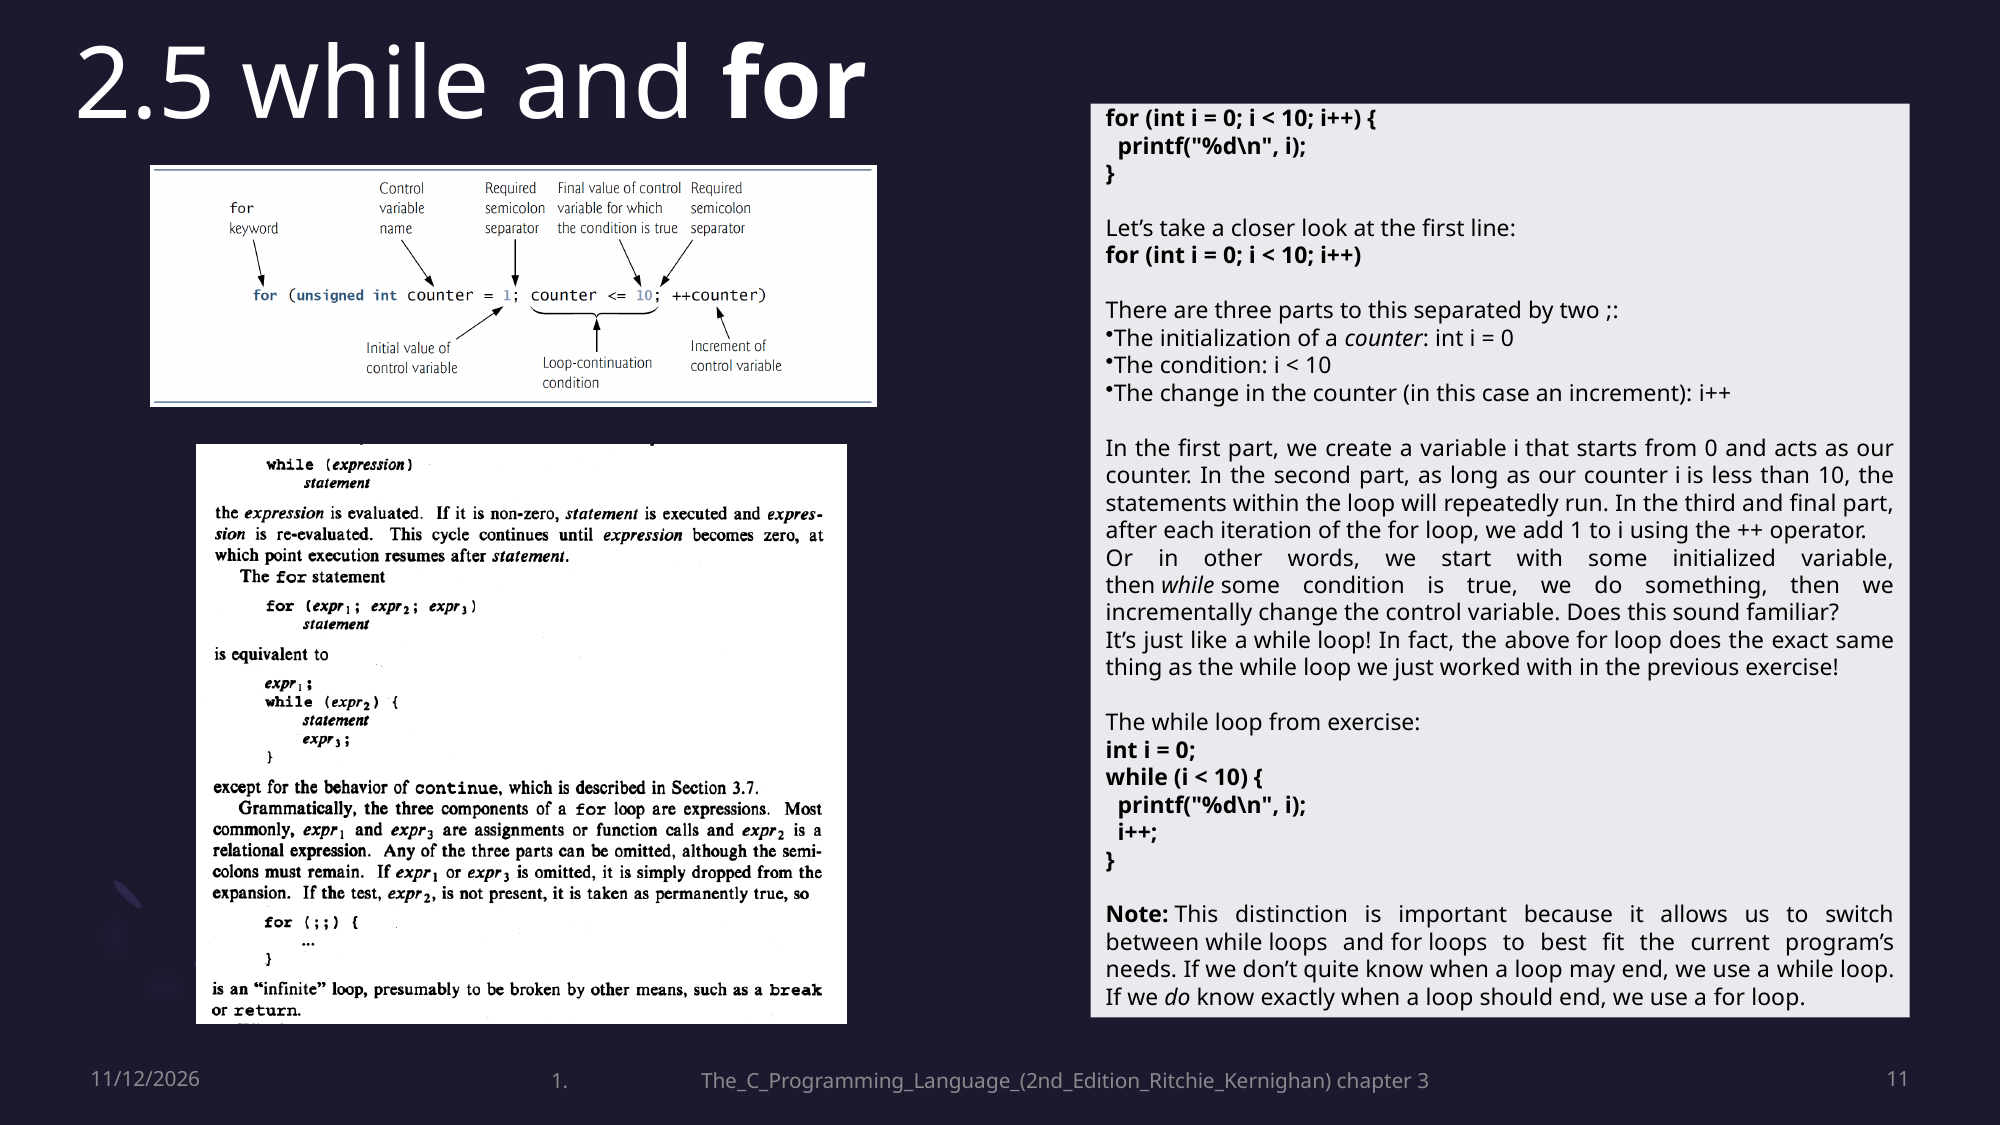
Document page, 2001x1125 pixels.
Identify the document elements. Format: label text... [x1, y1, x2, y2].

picture [196, 444, 847, 1024]
slide_number 11 [1632, 1067, 1910, 1093]
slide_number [90, 1067, 522, 1093]
footer 1. The_C_Programming_Language_(2nd_Edition_Ritchie_Kernighan) chapter 3 [551, 1067, 1598, 1093]
title 2.5 while and for [74, 32, 1895, 176]
picture [150, 165, 877, 407]
text_box for (int i = 0; i < 10; i++) { printf("%d\n", i); } Let’s take a closer look at the first line: for (int i = 0; i < 10; i++) There are three parts to this separated by two ;: The initialization of a counter: int i = 0 The condition: i < 10 The change in the counter (in this case an increment): i++ In the first part, we create a variable i that starts from 0 and acts as our counter. In the second part, as long as our counter i is less than 10, the statements within the loop will repeatedly run. In the third and final part, after each iteration of the for loop, we add 1 to i using the ++ operator. Or in other words, we start with some initialized variable, then while some condition is true, we do something, then we incrementally change the control variable. Does this sound familiar? It’s just like a while loop! In fact, the above for loop does the exact same thing as the while loop we just worked with in the previous exercise! The while loop from exercise: int i = 0; while (i < 10) { printf("%d\n", i); i++; } Note: This distinction is important because it allows us to switch between while loops and for loops to best fit the current program’s needs. If we don’t quite know when a loop may end, we use a while loop. If we do know exactly when a loop should end, we use a for loop. [1090, 103, 1910, 1018]
